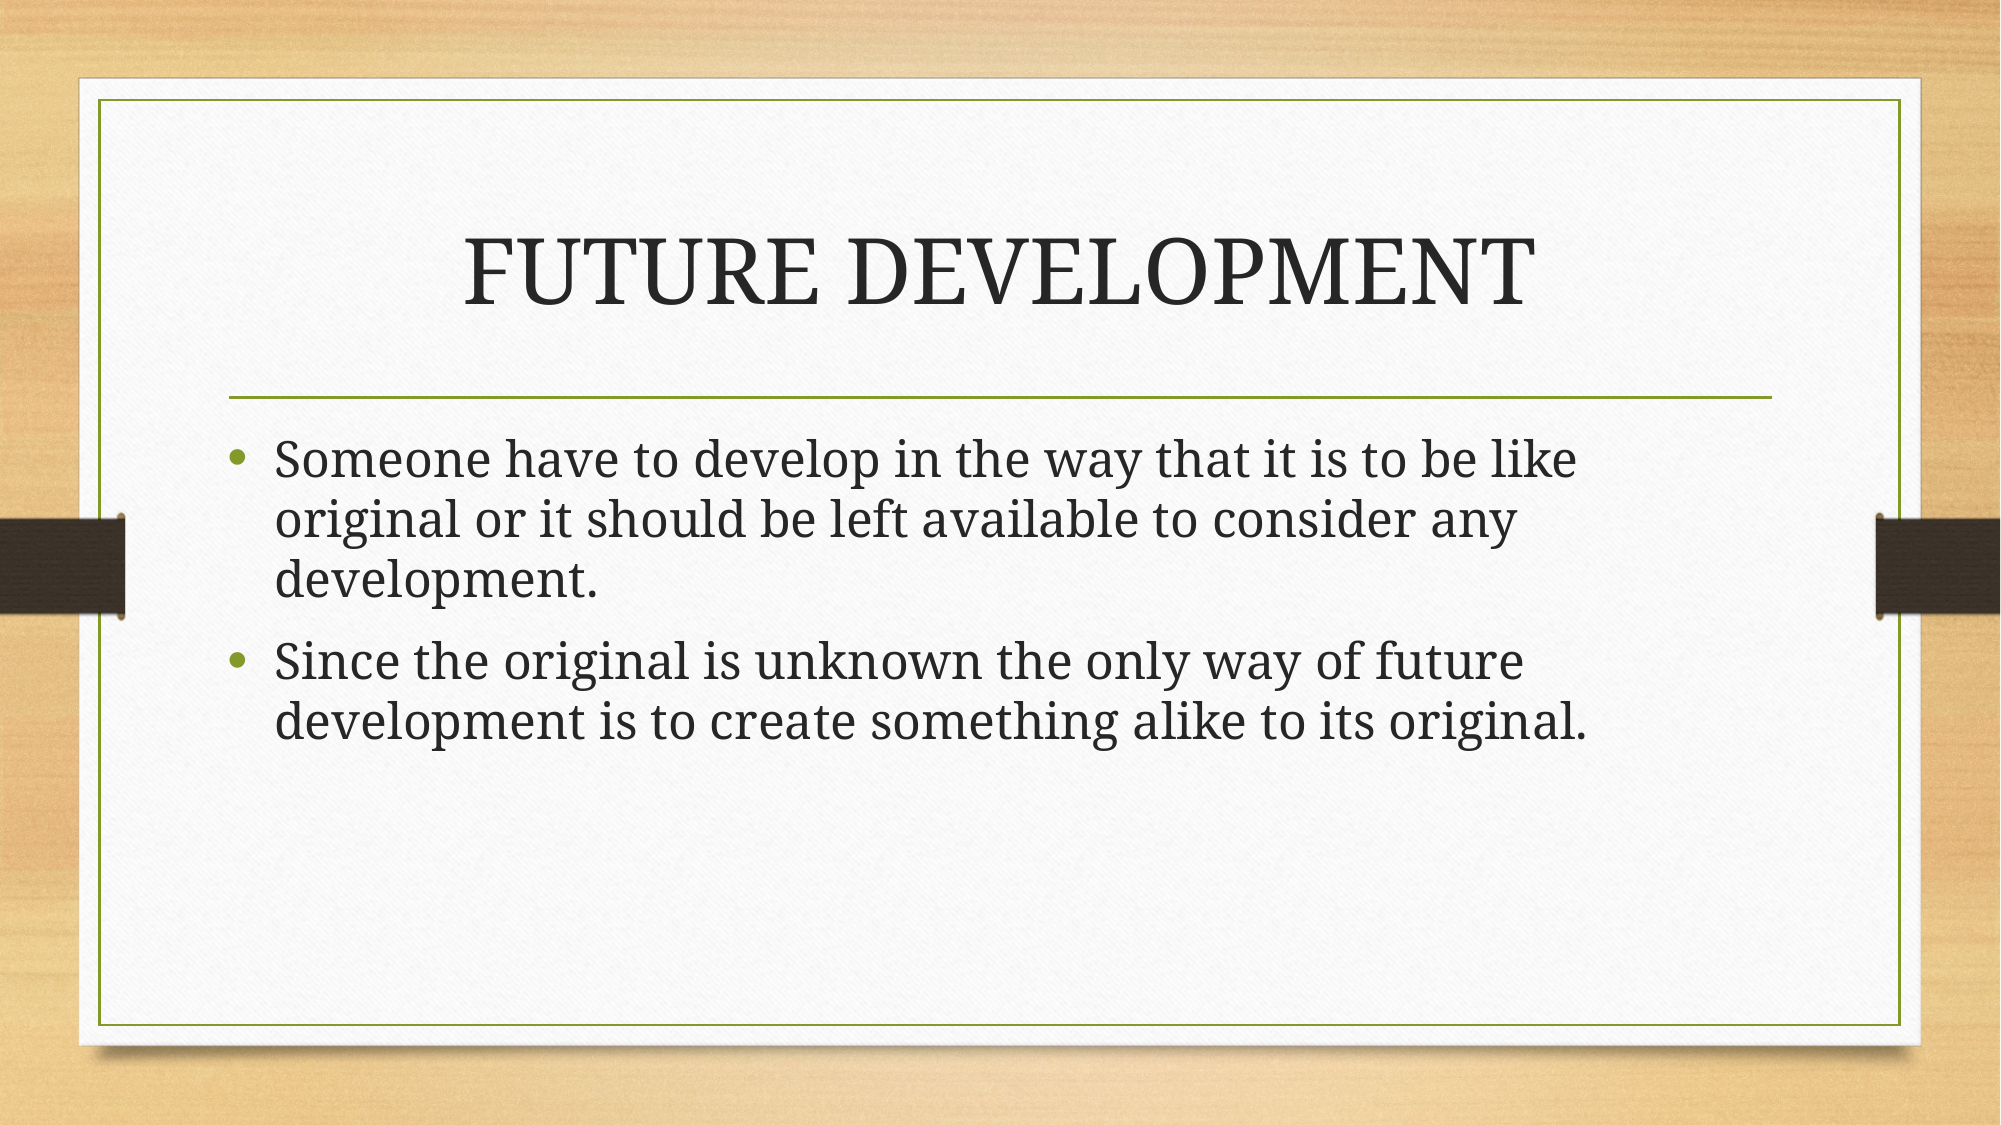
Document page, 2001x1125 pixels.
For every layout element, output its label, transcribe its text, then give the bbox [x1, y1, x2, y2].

title FUTURE DEVELOPMENT [212, 161, 1788, 375]
list Someone have to develop in the way that it is to be like original or it should be left available to consider any development. Since the original is unknown the only way of future development is to create something alike to its original. [212, 419, 1788, 964]
picture [0, 0, 2001, 1125]
